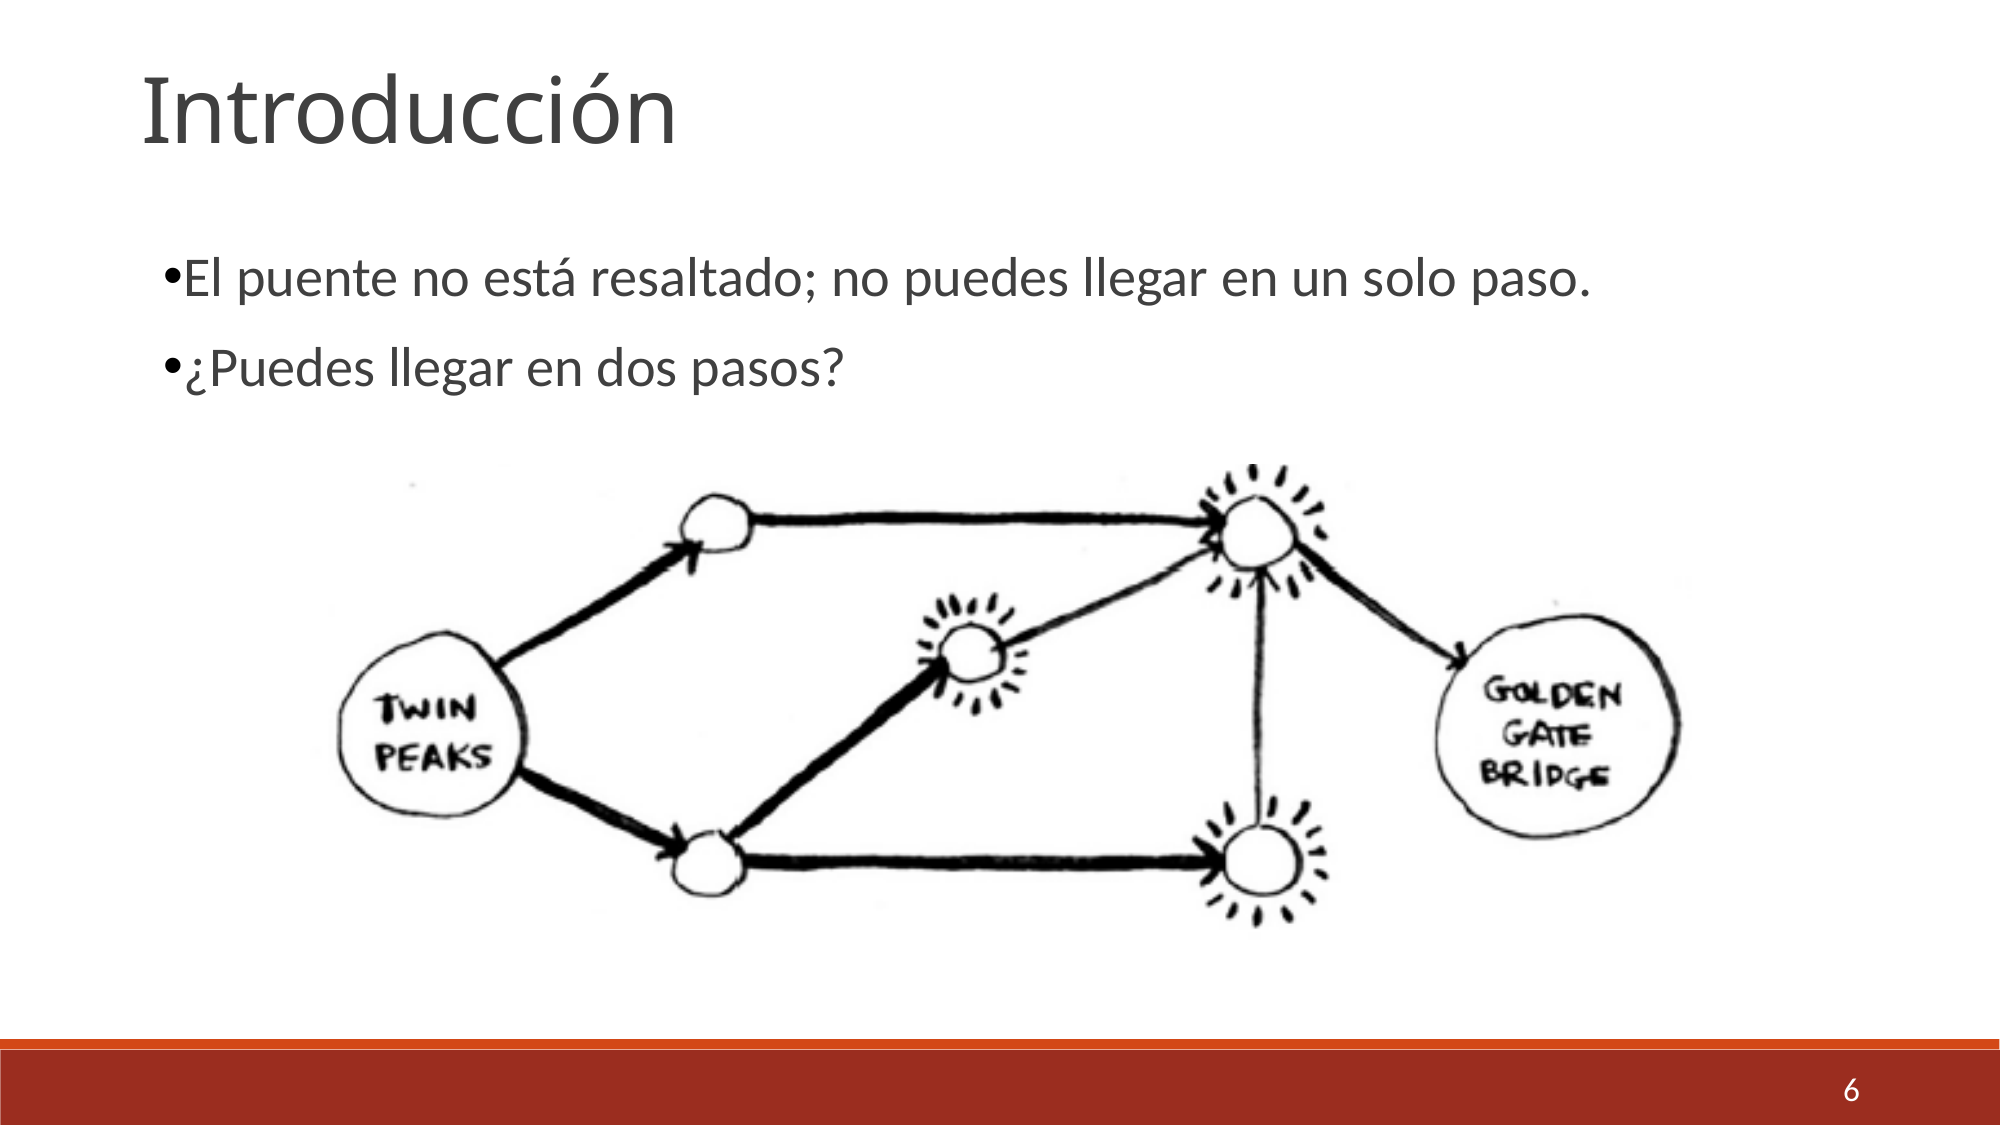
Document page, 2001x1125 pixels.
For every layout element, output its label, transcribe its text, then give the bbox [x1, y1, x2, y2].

picture [309, 463, 1692, 943]
text_box Introducción [126, 61, 1821, 201]
text_box El puente no está resaltado; no puedes llegar en un solo paso. ¿Puedes llegar en dos pasos? [148, 241, 1821, 1021]
slide_number 6 [126, 1061, 1875, 1115]
